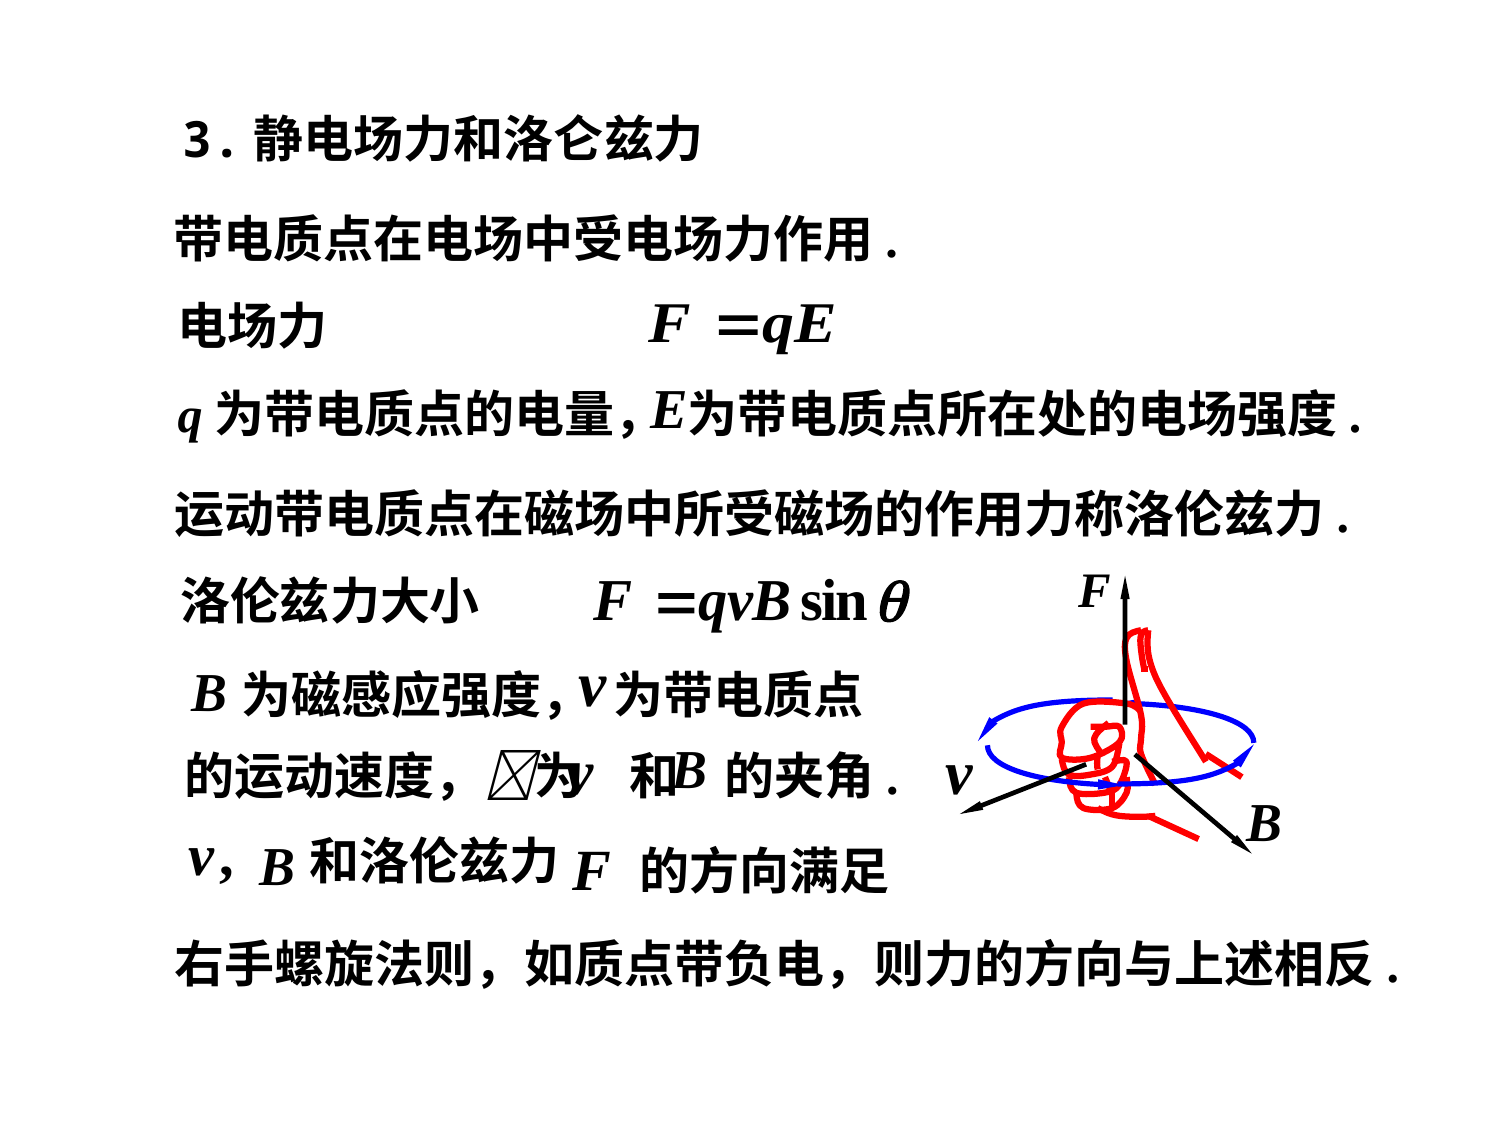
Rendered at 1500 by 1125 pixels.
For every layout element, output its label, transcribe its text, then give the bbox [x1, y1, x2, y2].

text_box 3.静电场力和洛仑兹力 [167, 99, 742, 175]
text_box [170, 362, 1407, 451]
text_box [169, 635, 913, 813]
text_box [637, 274, 851, 360]
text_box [583, 566, 926, 646]
text_box 运动带电质点在磁场中所受磁场的作用力称洛伦兹力. [159, 474, 1402, 550]
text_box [937, 549, 1295, 854]
text_box 带电质点在电场中受电场力作用. [158, 199, 926, 275]
text_box 洛伦兹力大小 [165, 561, 529, 637]
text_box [179, 821, 930, 907]
text_box 电场力 [162, 287, 413, 363]
text_box 右手螺旋法则，如质点带负电，则力的方向与上述相反. [159, 924, 1452, 1000]
